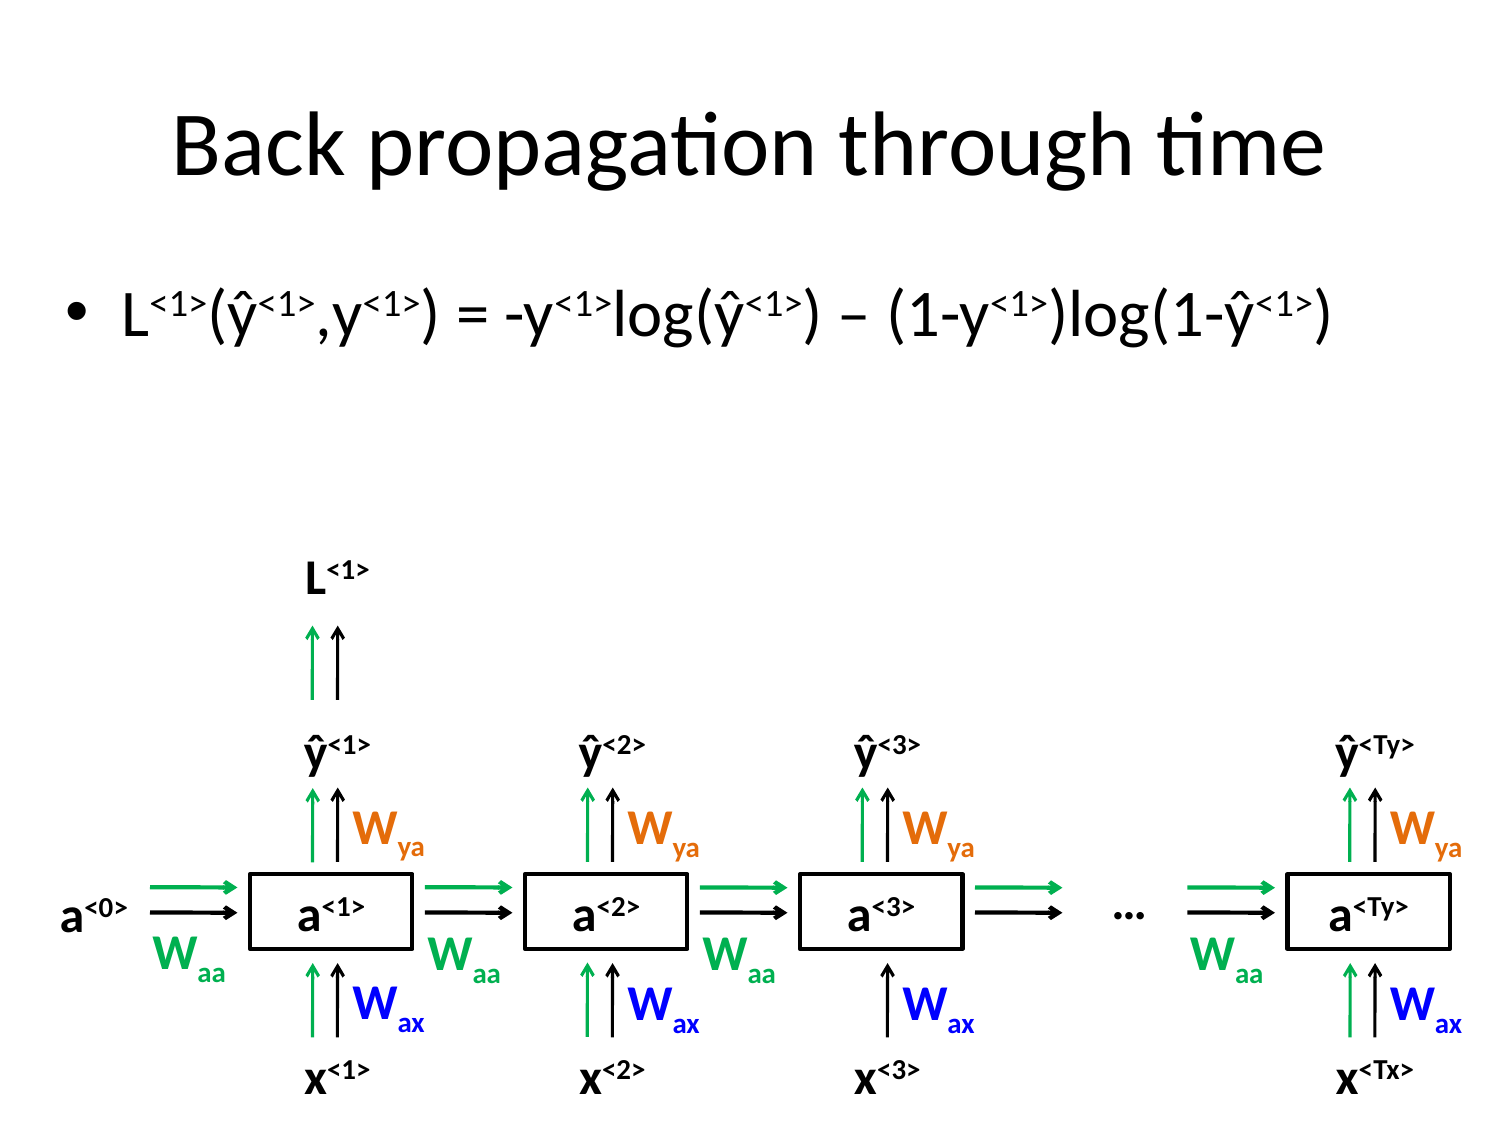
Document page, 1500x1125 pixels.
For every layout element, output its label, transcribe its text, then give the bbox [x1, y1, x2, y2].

title Back propagation through time [75, 45, 1425, 233]
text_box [37, 536, 1488, 1113]
list L<1>(ŷ<1>,y<1>) = -y<1>log(ŷ<1>) – (1-y<1>)log(1-ŷ<1>) [50, 262, 1425, 535]
